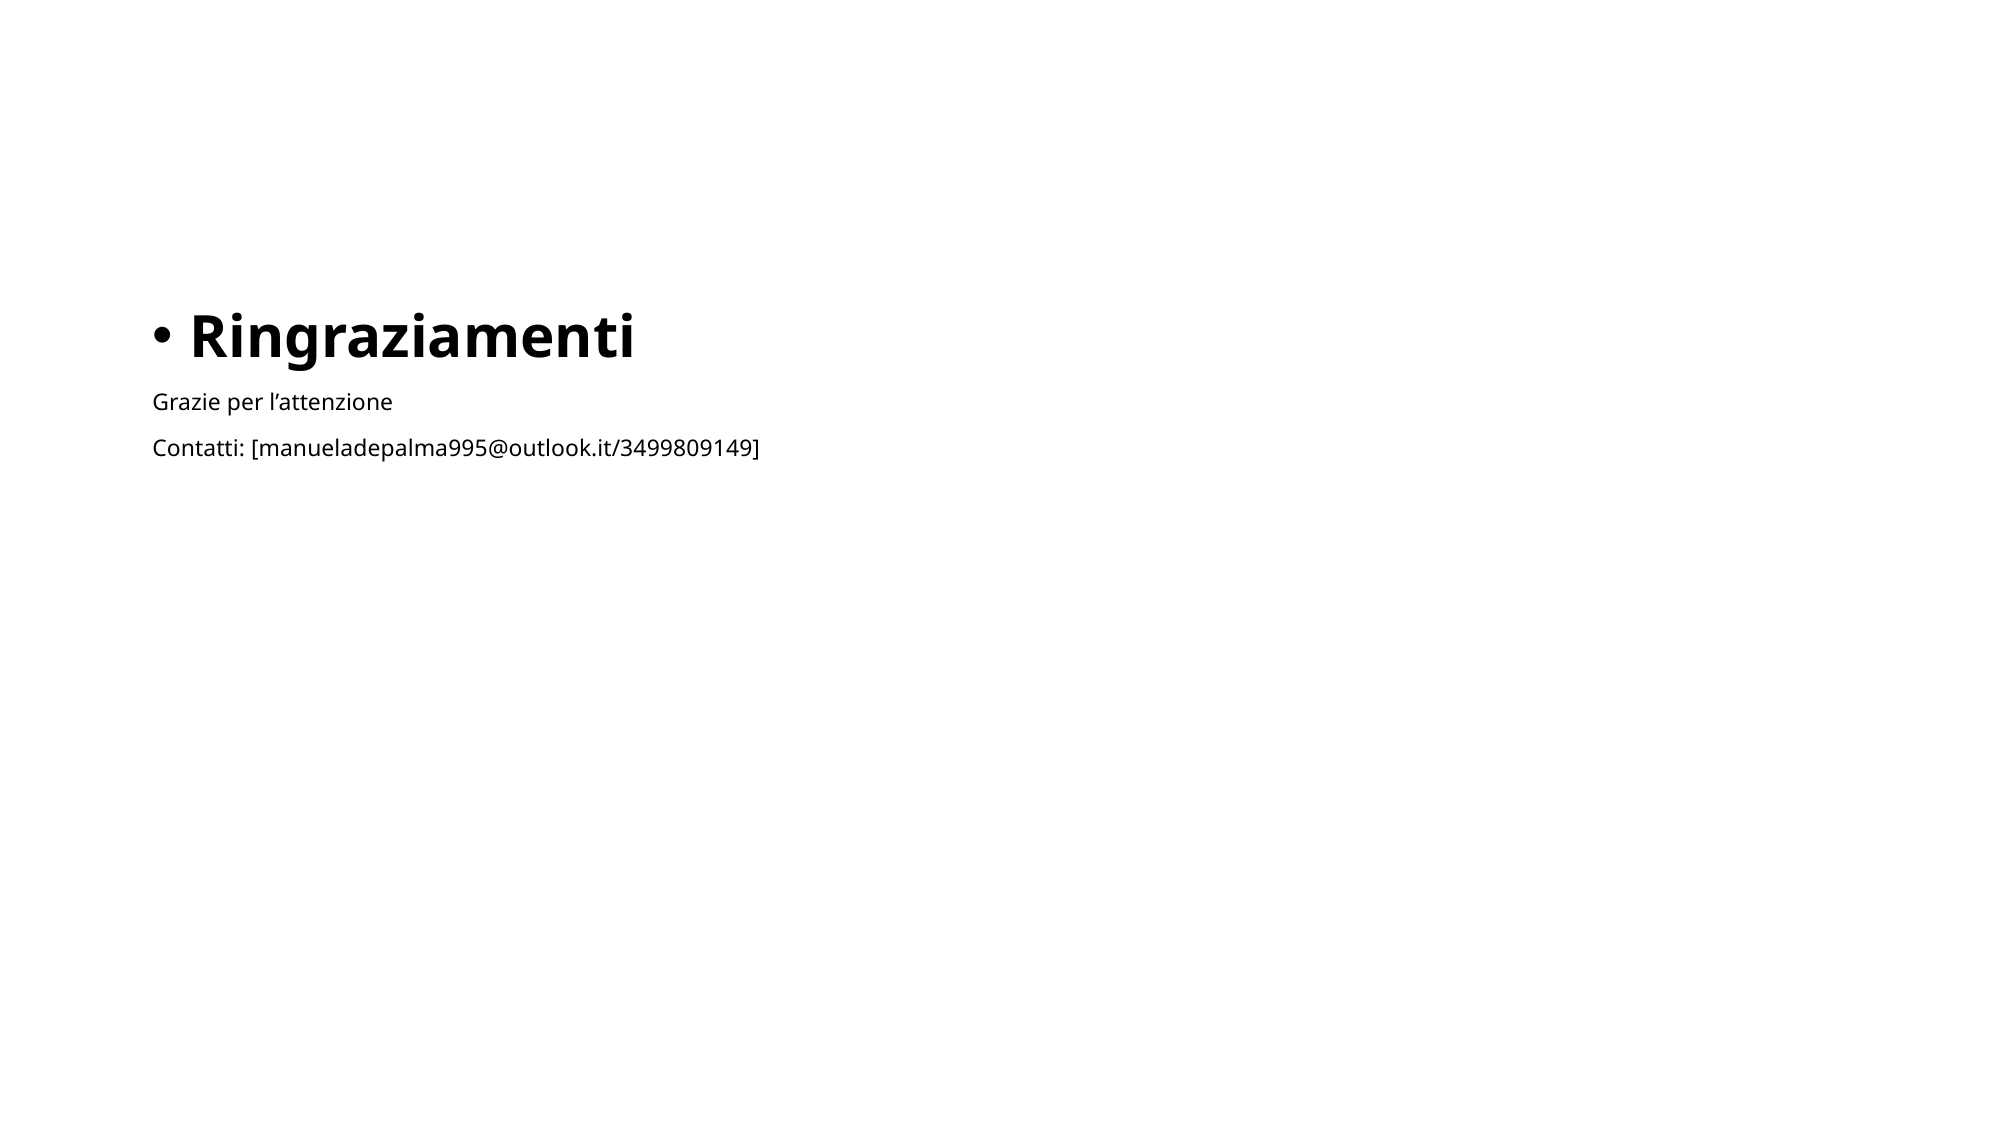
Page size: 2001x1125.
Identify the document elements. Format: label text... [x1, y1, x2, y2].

list Ringraziamenti Grazie per l’attenzione Contatti: [manueladepalma995@outlook.it/3499809149] [137, 299, 1863, 1014]
